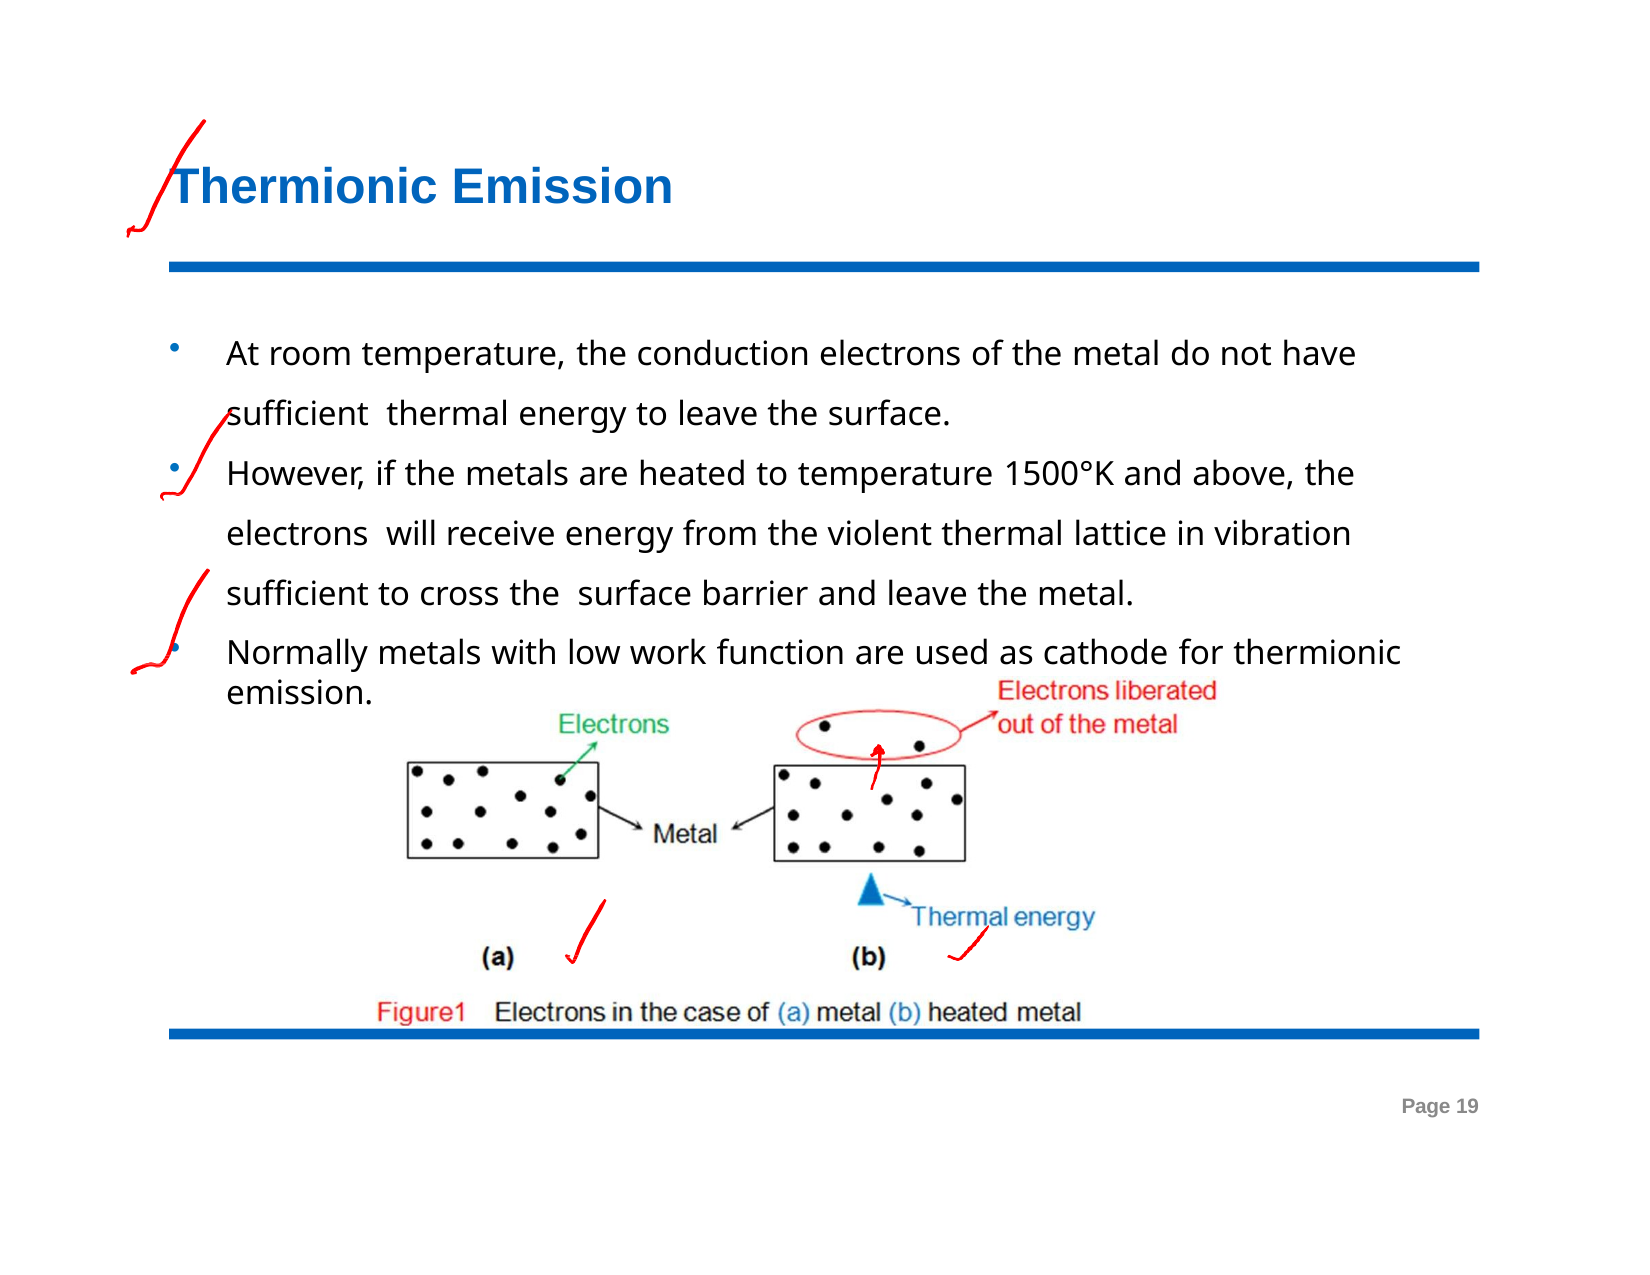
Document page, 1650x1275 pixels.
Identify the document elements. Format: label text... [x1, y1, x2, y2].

title Thermionic Emission [167, 151, 677, 310]
text_box At room temperature, the conduction electrons of the metal do not have sufficient thermal energy to leave the surface. However, if the metals are heated to temperature 1500°K and above, the electrons will receive energy from the violent thermal lattice in vibration sufficient to cross the surface barrier and leave the metal. Normally metals with low work function are used as cathode for thermionic emission. [167, 310, 1474, 712]
slide_number Page 19 [1399, 1092, 1487, 1275]
text_box [160, 409, 233, 501]
text_box [126, 119, 207, 238]
text_box [130, 568, 210, 675]
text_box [374, 675, 1225, 1026]
